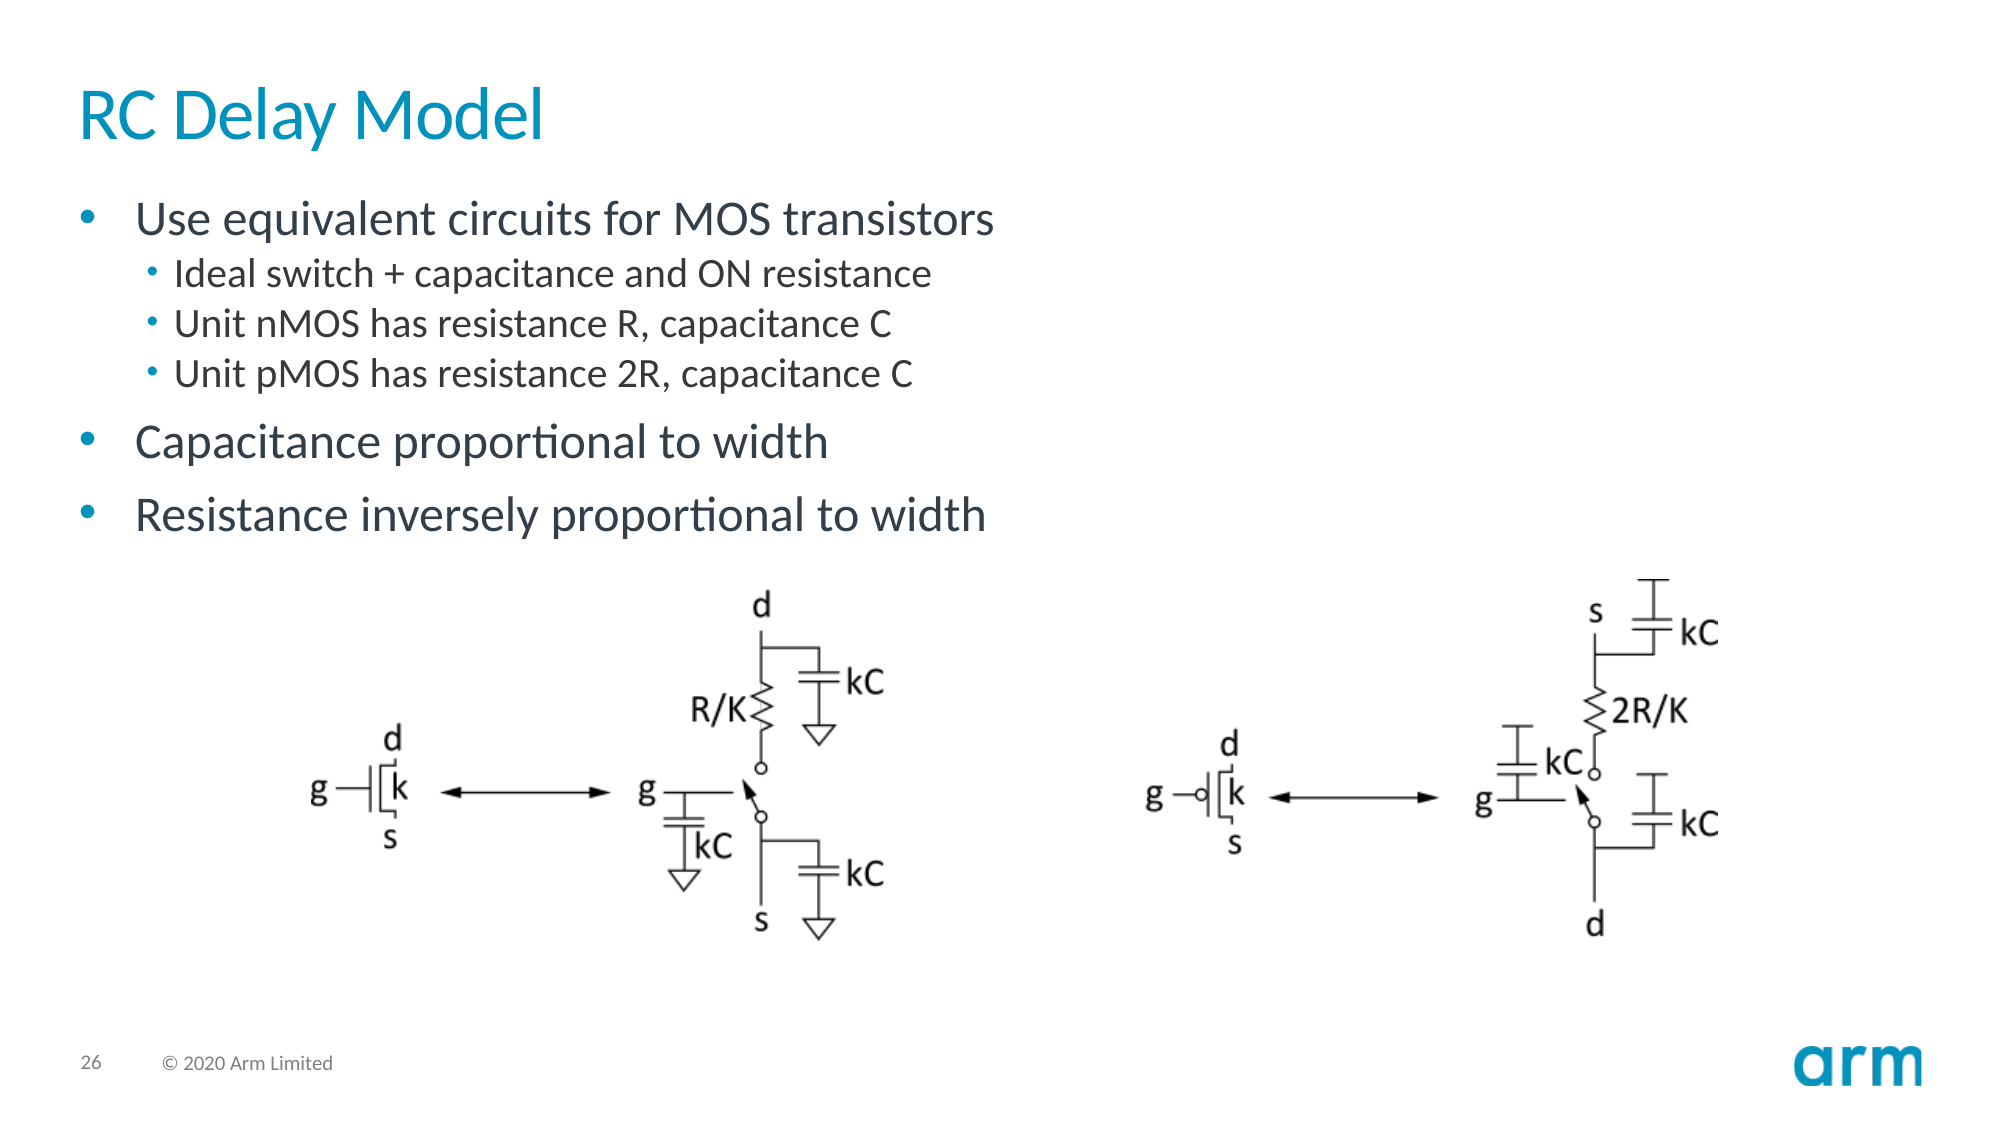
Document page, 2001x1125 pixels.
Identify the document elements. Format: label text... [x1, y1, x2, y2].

title RC Delay Model [78, 78, 1922, 185]
picture [311, 579, 1718, 941]
list Use equivalent circuits for MOS transistors Ideal switch + capacitance and ON resistance Unit nMOS has resistance R, capacitance C Unit pMOS has resistance 2R, capacitance C Capacitance proportional to width Resistance inversely proportional to width [78, 185, 1923, 941]
